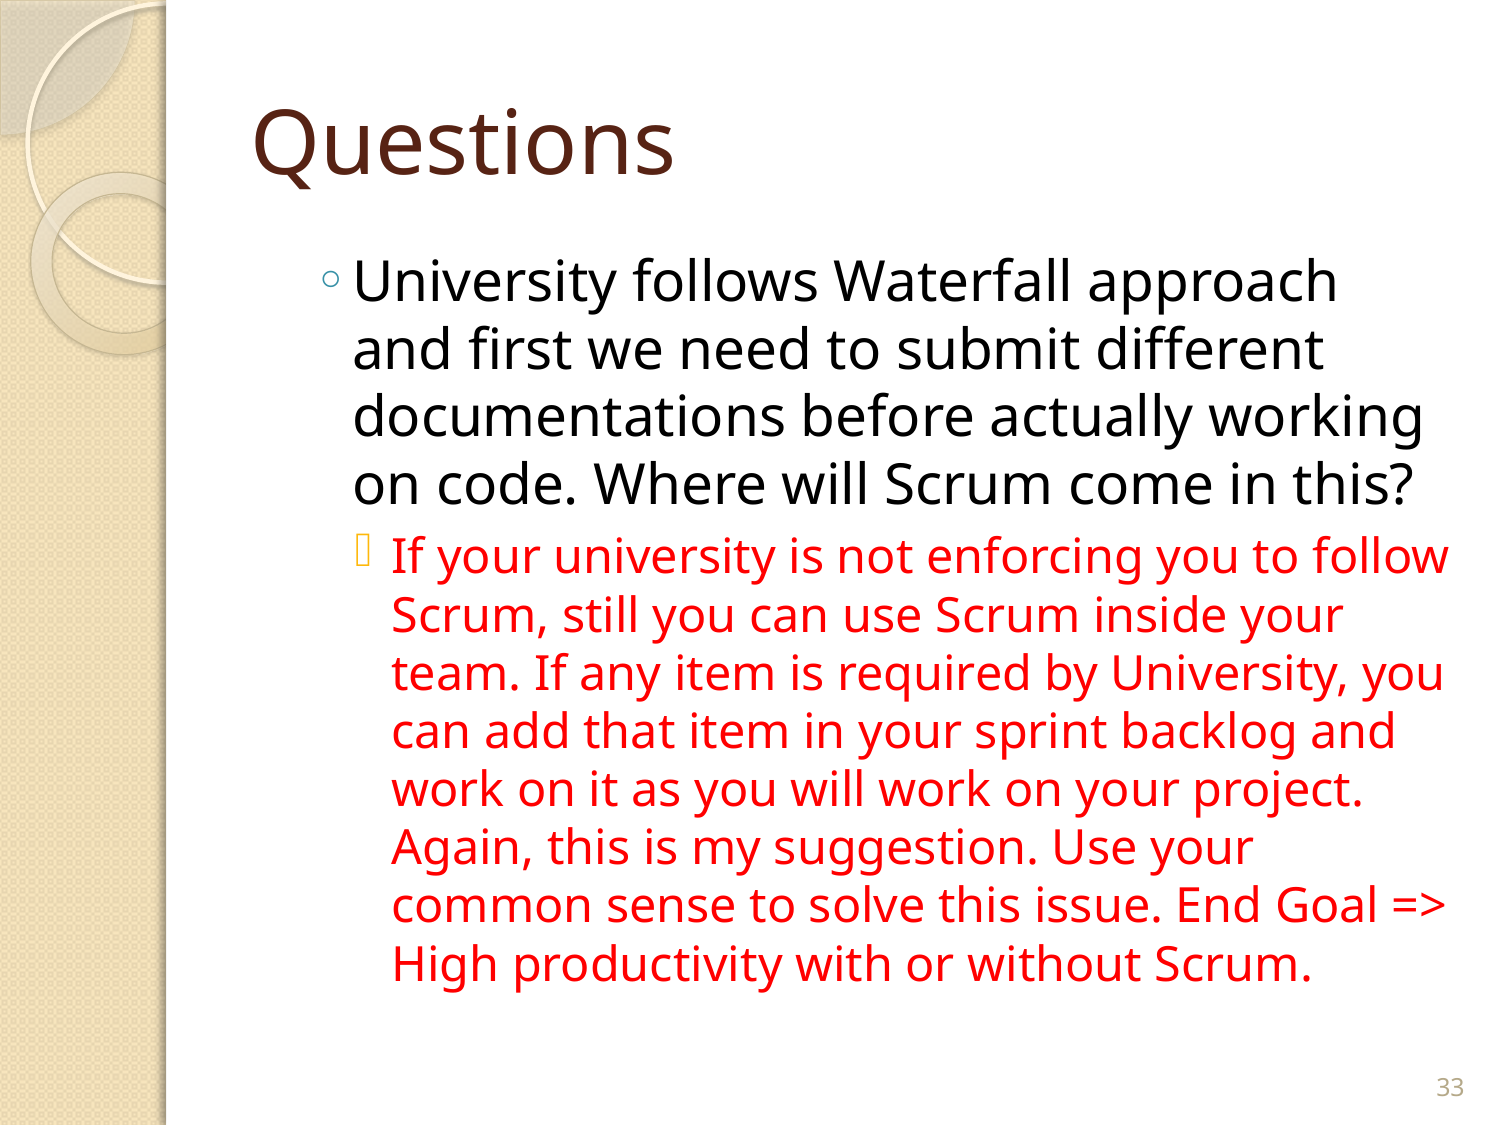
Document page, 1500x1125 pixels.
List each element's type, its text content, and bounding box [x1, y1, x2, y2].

title Questions [235, 45, 1466, 233]
slide_number 33 [1413, 1034, 1488, 1113]
list University follows Waterfall approach and first we need to submit different documentations before actually working on code. Where will Scrum come in this? If your university is not enforcing you to follow Scrum, still you can use Scrum inside your team. If any item is required by University, you can add that item in your sprint backlog and work on it as you will work on your project. Again, this is my suggestion. Use your common sense to solve this issue. End Goal => High productivity with or without Scrum. [235, 237, 1466, 1025]
